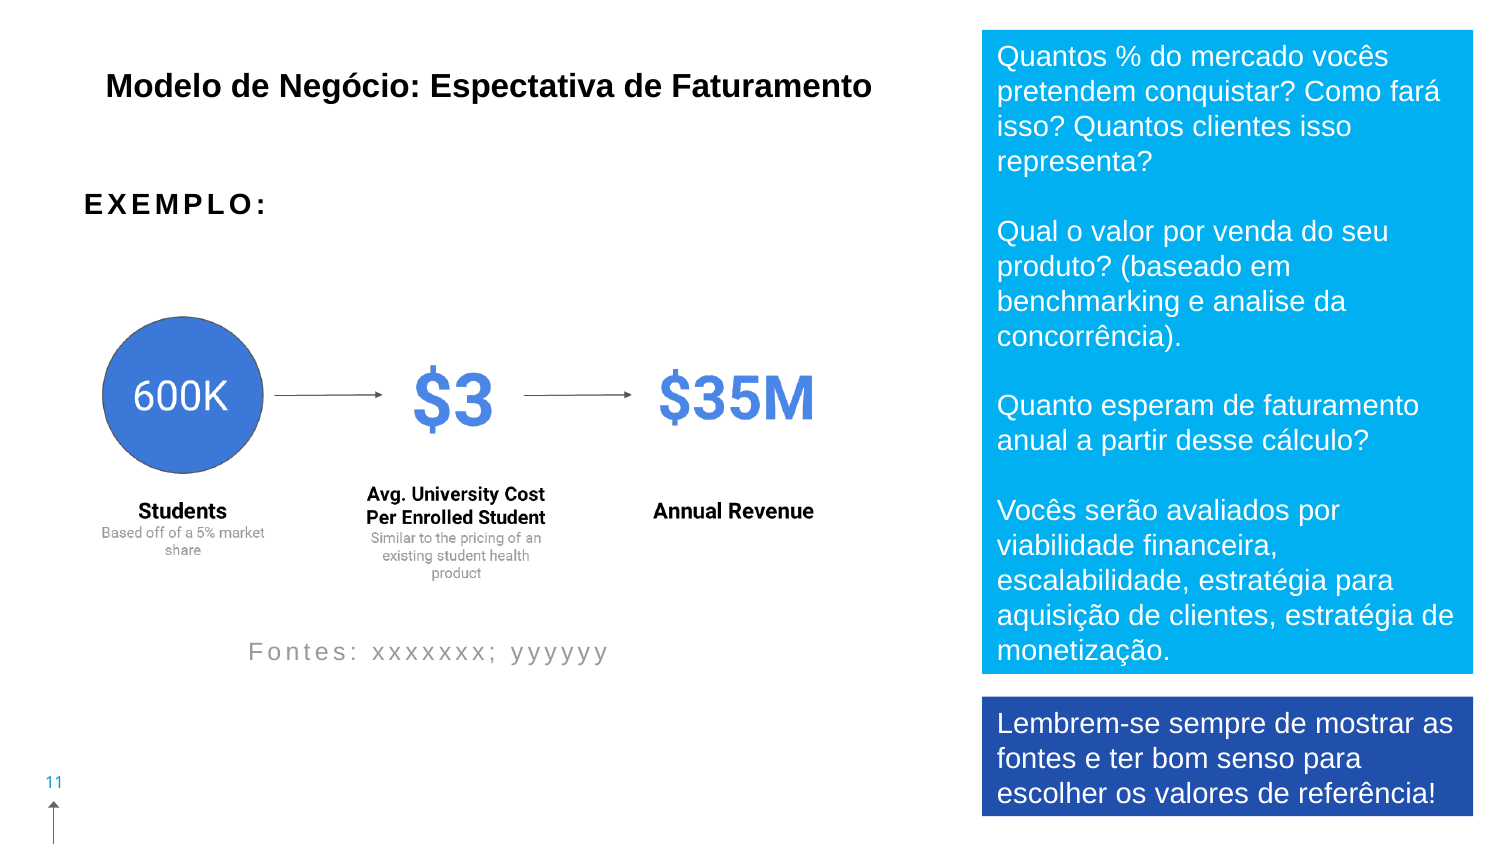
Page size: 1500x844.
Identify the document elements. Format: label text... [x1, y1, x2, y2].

text_box Lembrem-se sempre de mostrar as fontes e ter bom senso para escolher os valores de referência! [982, 696, 1474, 817]
picture [90, 316, 853, 591]
text_box Modelo de Negócio: Espectativa de Faturamento [90, 43, 922, 96]
text_box Quantos % do mercado vocês pretendem conquistar? Como fará isso? Quantos clientes isso representa? Qual o valor por venda do seu produto? (baseado em benchmarking e analise da concorrência). Quanto esperam de faturamento anual a partir desse cálculo? Vocês serão avaliados por viabilidade financeira, escalabilidade, estratégia para aquisição de clientes, estratégia de monetização. [982, 29, 1474, 674]
text_box EXEMPLO: [0, 182, 387, 223]
text_box Fontes: xxxxxxx; yyyyyy [174, 630, 681, 671]
